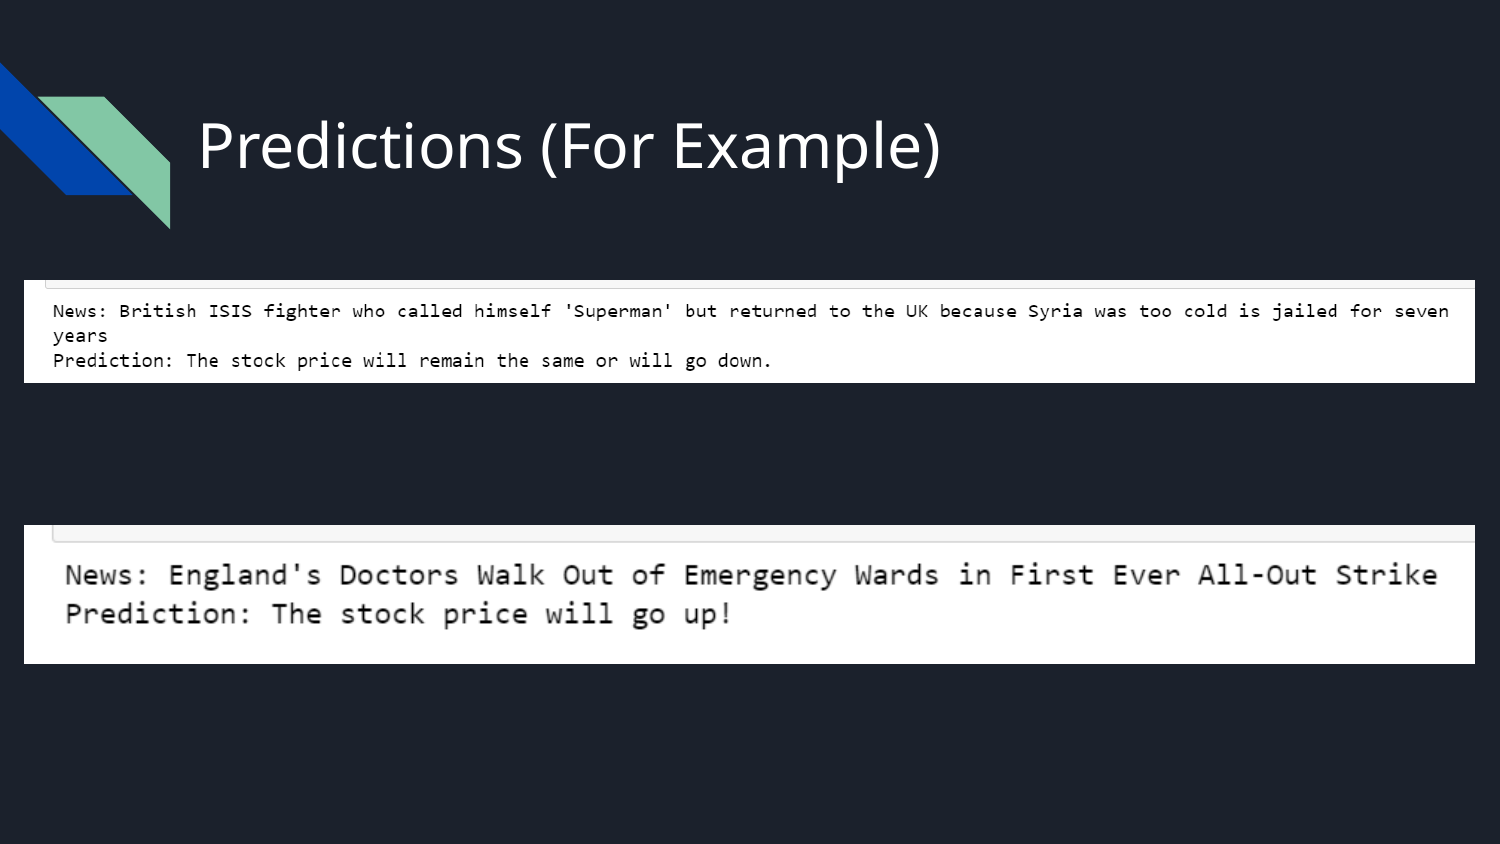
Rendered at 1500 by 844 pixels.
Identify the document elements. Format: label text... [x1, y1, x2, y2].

picture [24, 280, 1476, 383]
picture [24, 525, 1476, 665]
title Predictions (For Example) [182, 72, 1290, 214]
